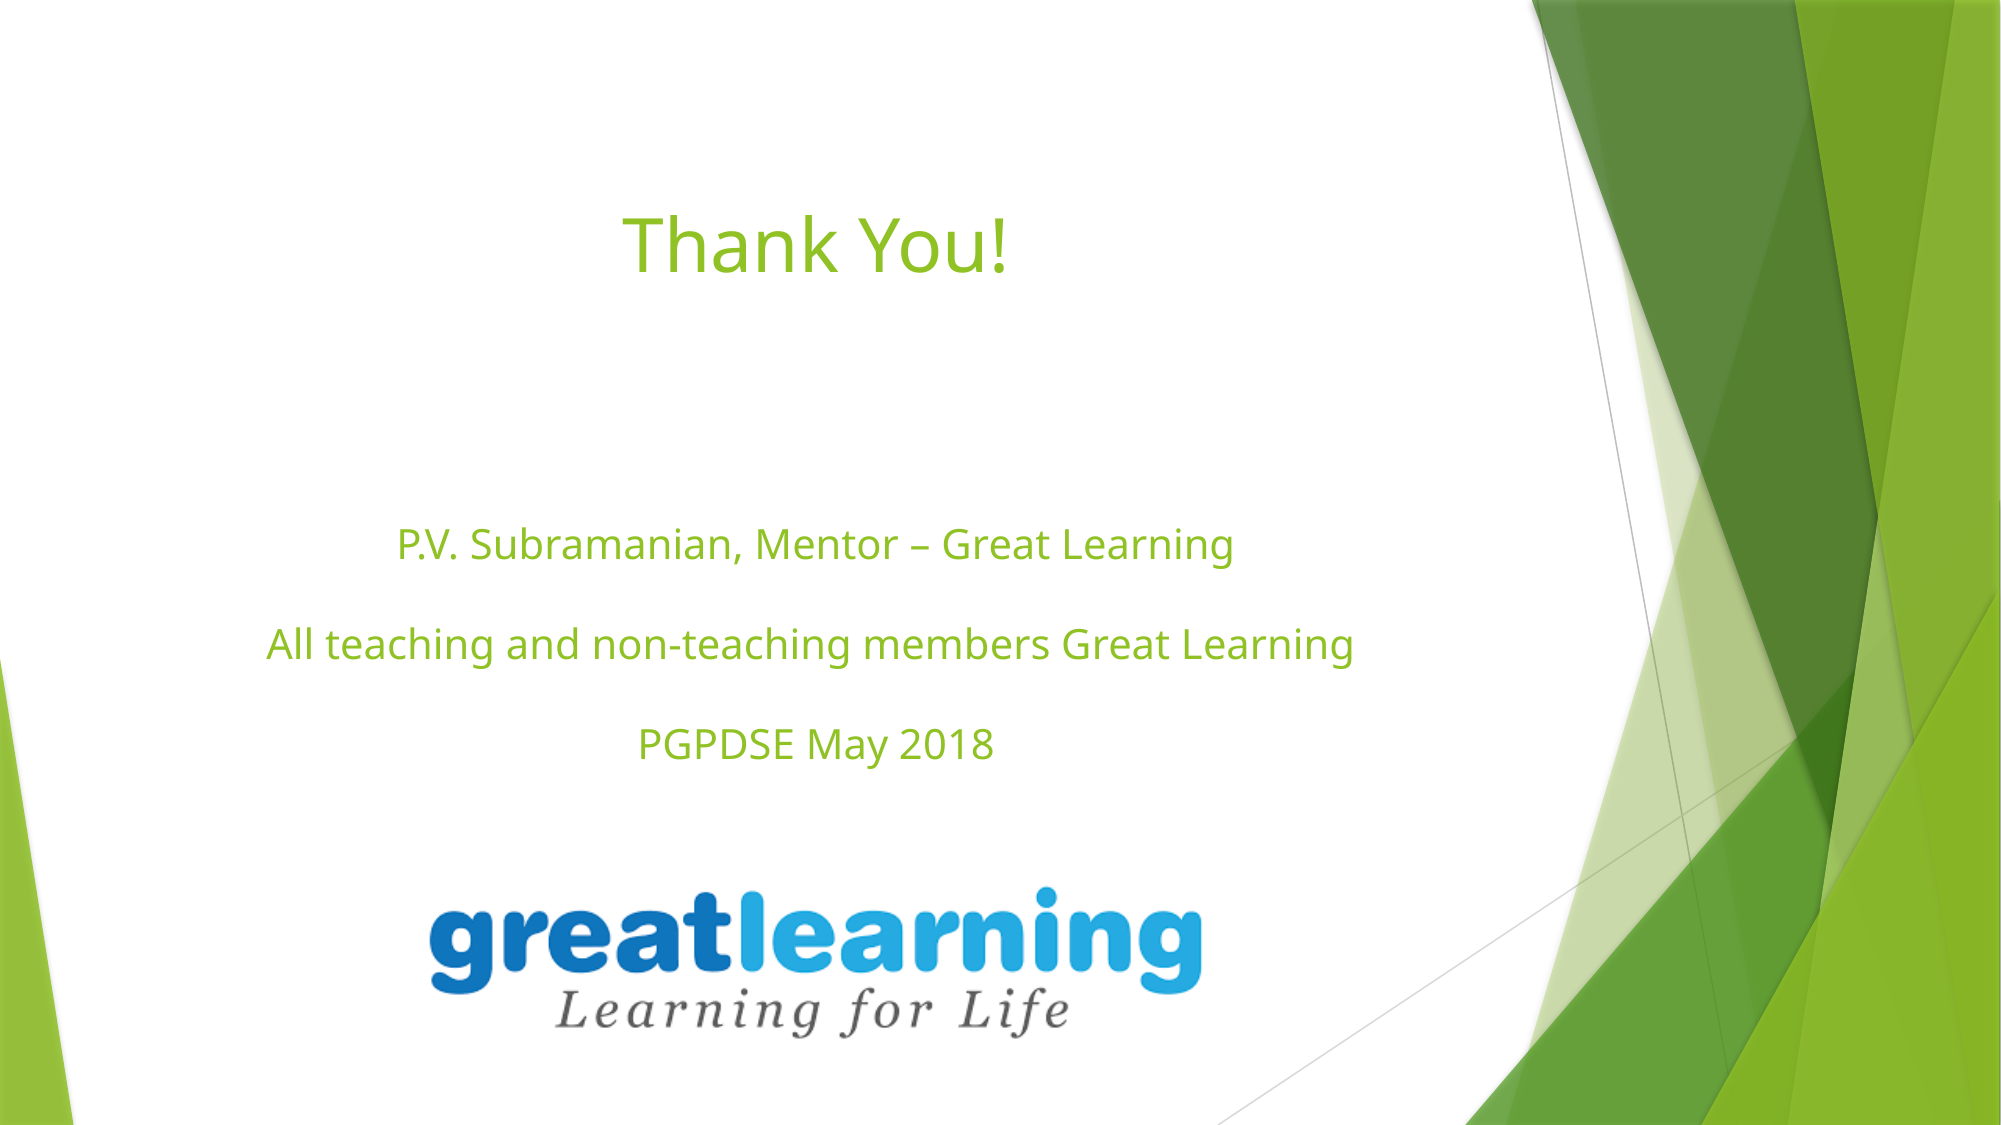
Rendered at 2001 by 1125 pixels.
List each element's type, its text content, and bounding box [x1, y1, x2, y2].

title Thank You! P.V. Subramanian, Mentor – Great Learning All teaching and non-teaching members Great Learning PGPDSE May 2018 [111, 99, 1522, 1042]
picture [426, 883, 1206, 1042]
